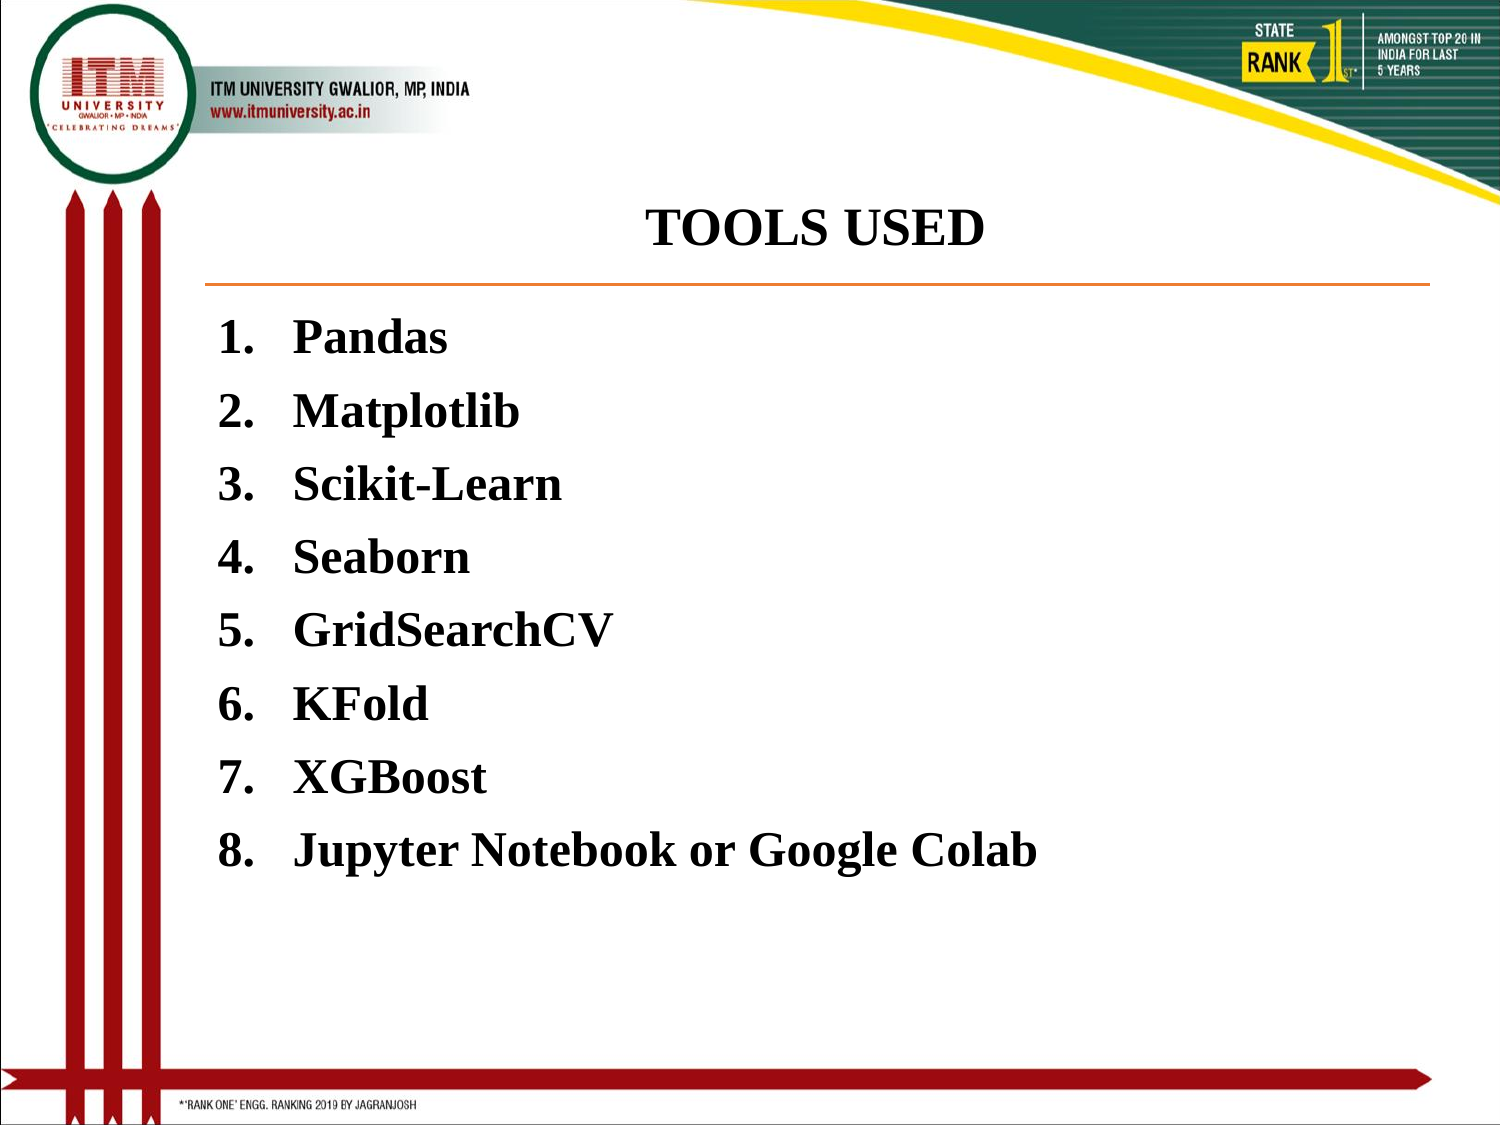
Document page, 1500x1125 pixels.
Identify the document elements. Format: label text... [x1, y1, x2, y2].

list Pandas Matplotlib Scikit-Learn Seaborn GridSearchCV KFold XGBoost Jupyter Notebook or Google Colab [202, 303, 1430, 1017]
picture [0, 0, 1500, 1125]
title TOOLS USED [202, 191, 1430, 278]
